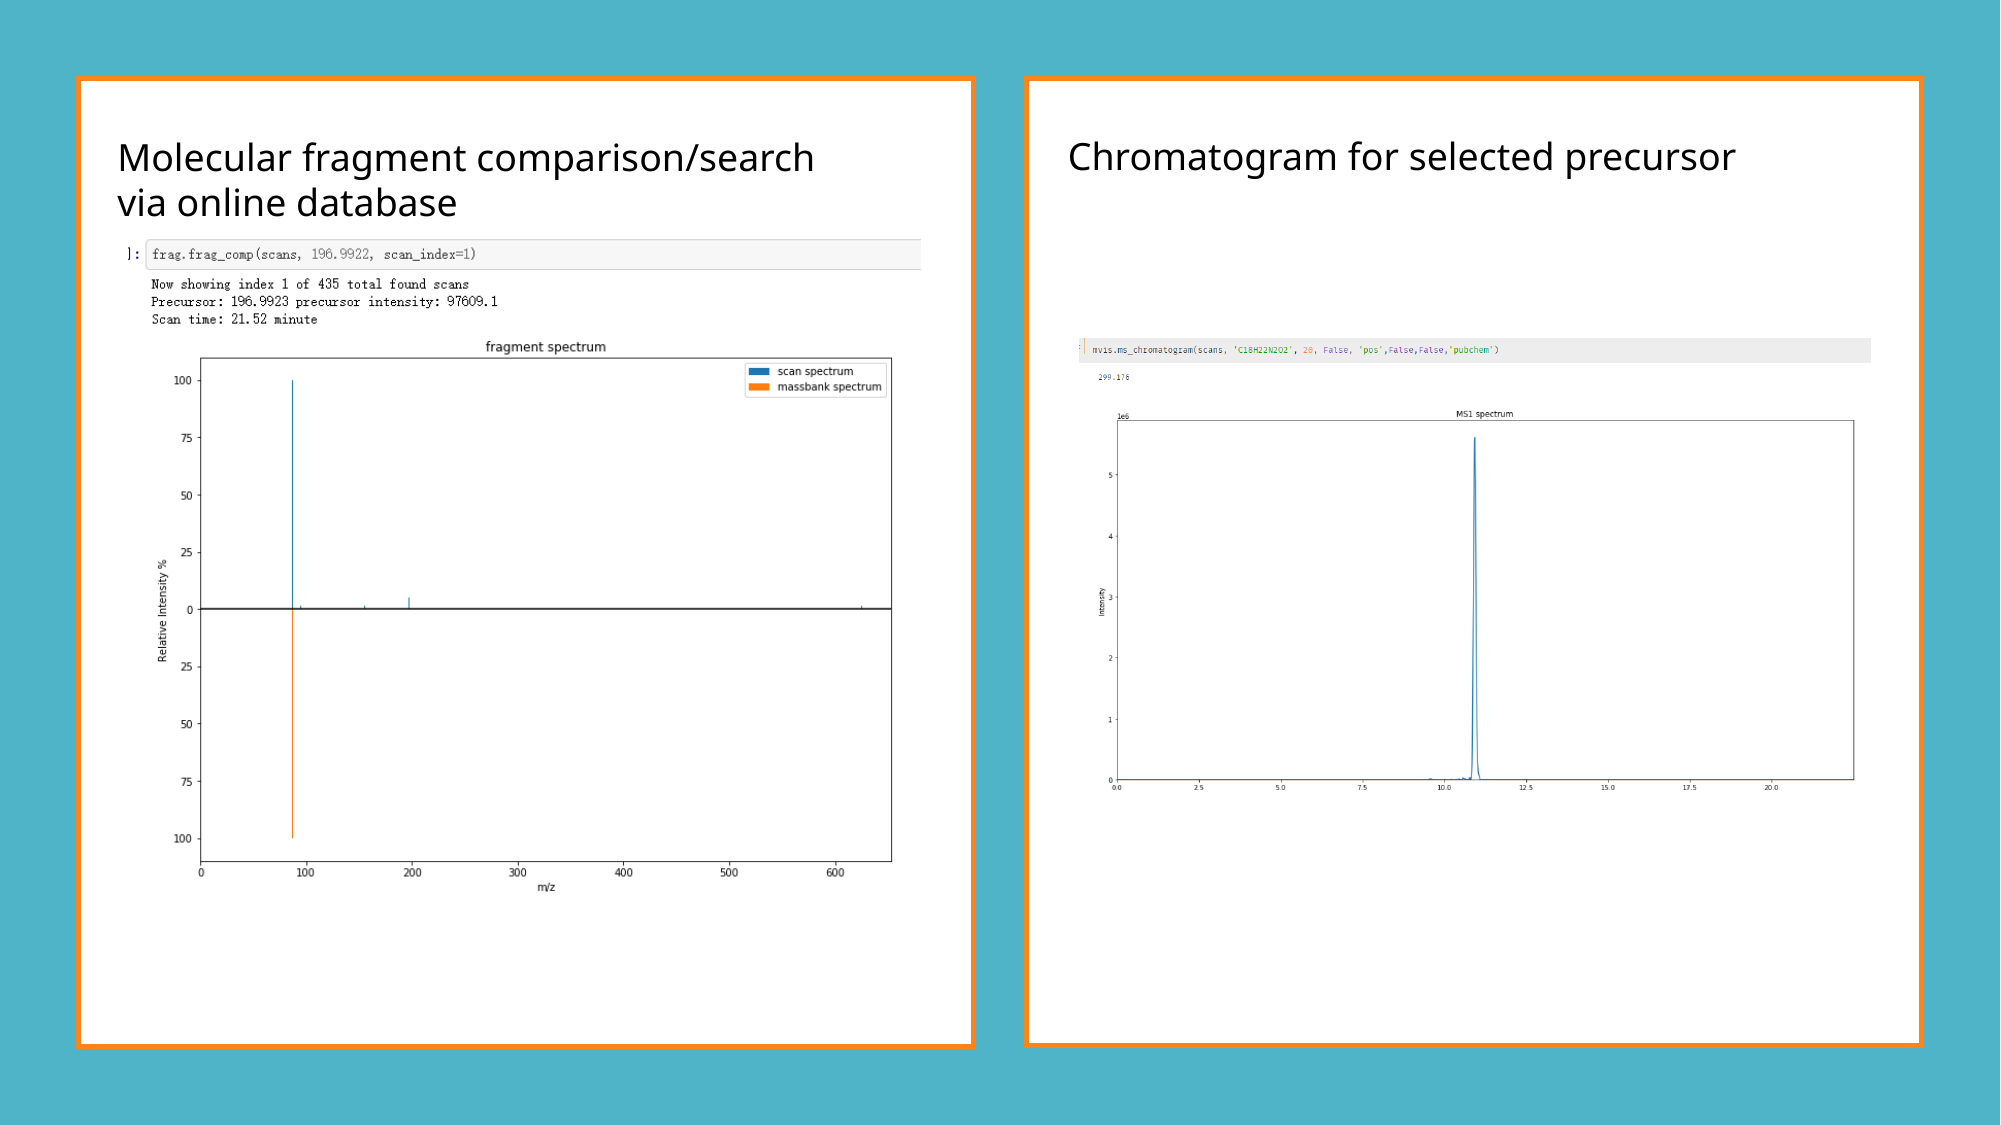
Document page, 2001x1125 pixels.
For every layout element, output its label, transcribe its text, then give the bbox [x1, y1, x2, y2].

text_box Chromatogram for selected precursor [1053, 125, 1871, 185]
text_box [0, 0, 2000, 1125]
text_box [77, 78, 975, 1047]
text_box [1025, 77, 1923, 1047]
text_box Molecular fragment comparison/search via online database [102, 126, 921, 232]
picture [1078, 332, 1872, 793]
picture [128, 231, 921, 894]
